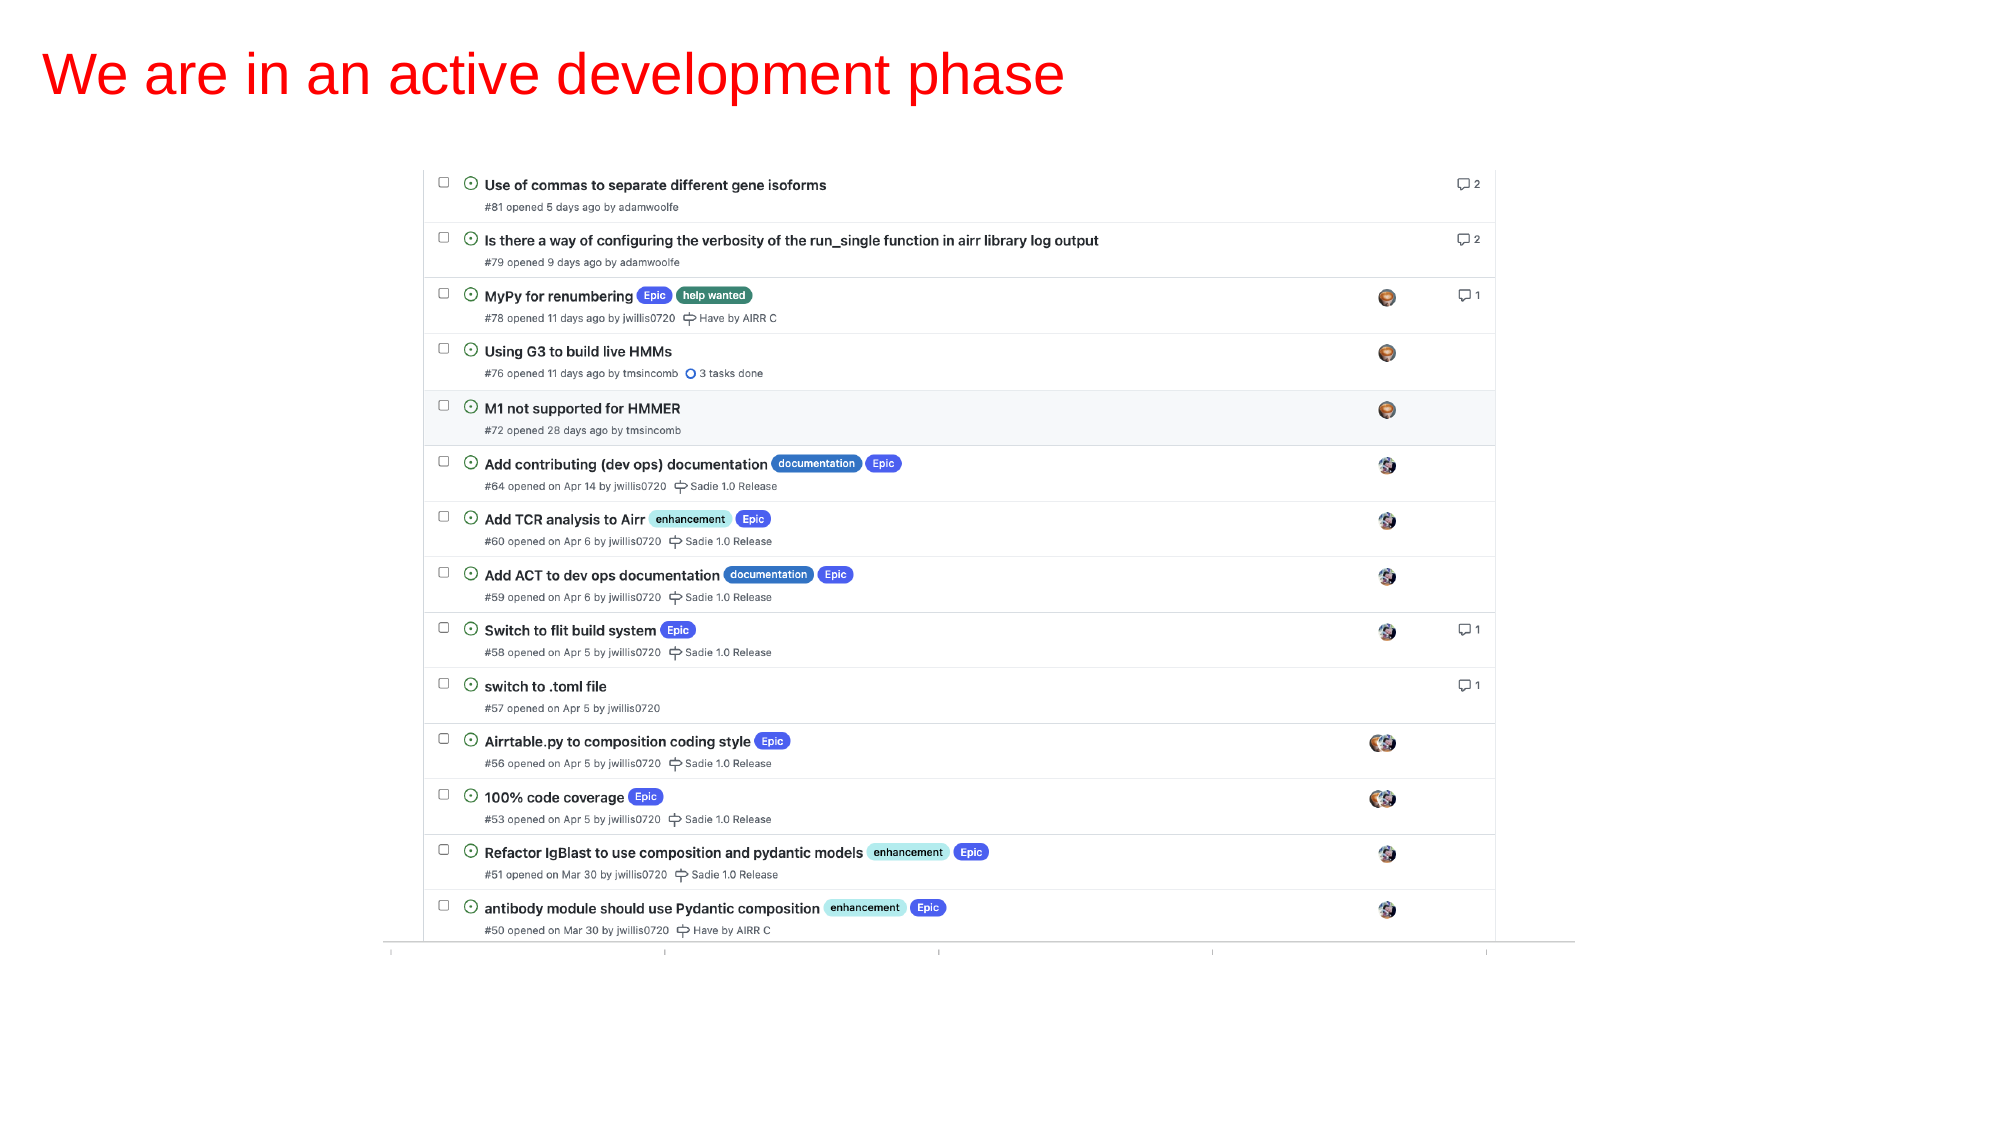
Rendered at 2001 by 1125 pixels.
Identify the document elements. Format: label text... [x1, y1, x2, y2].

text_box We are in an active development phase [27, 28, 1252, 114]
picture [383, 170, 1575, 955]
